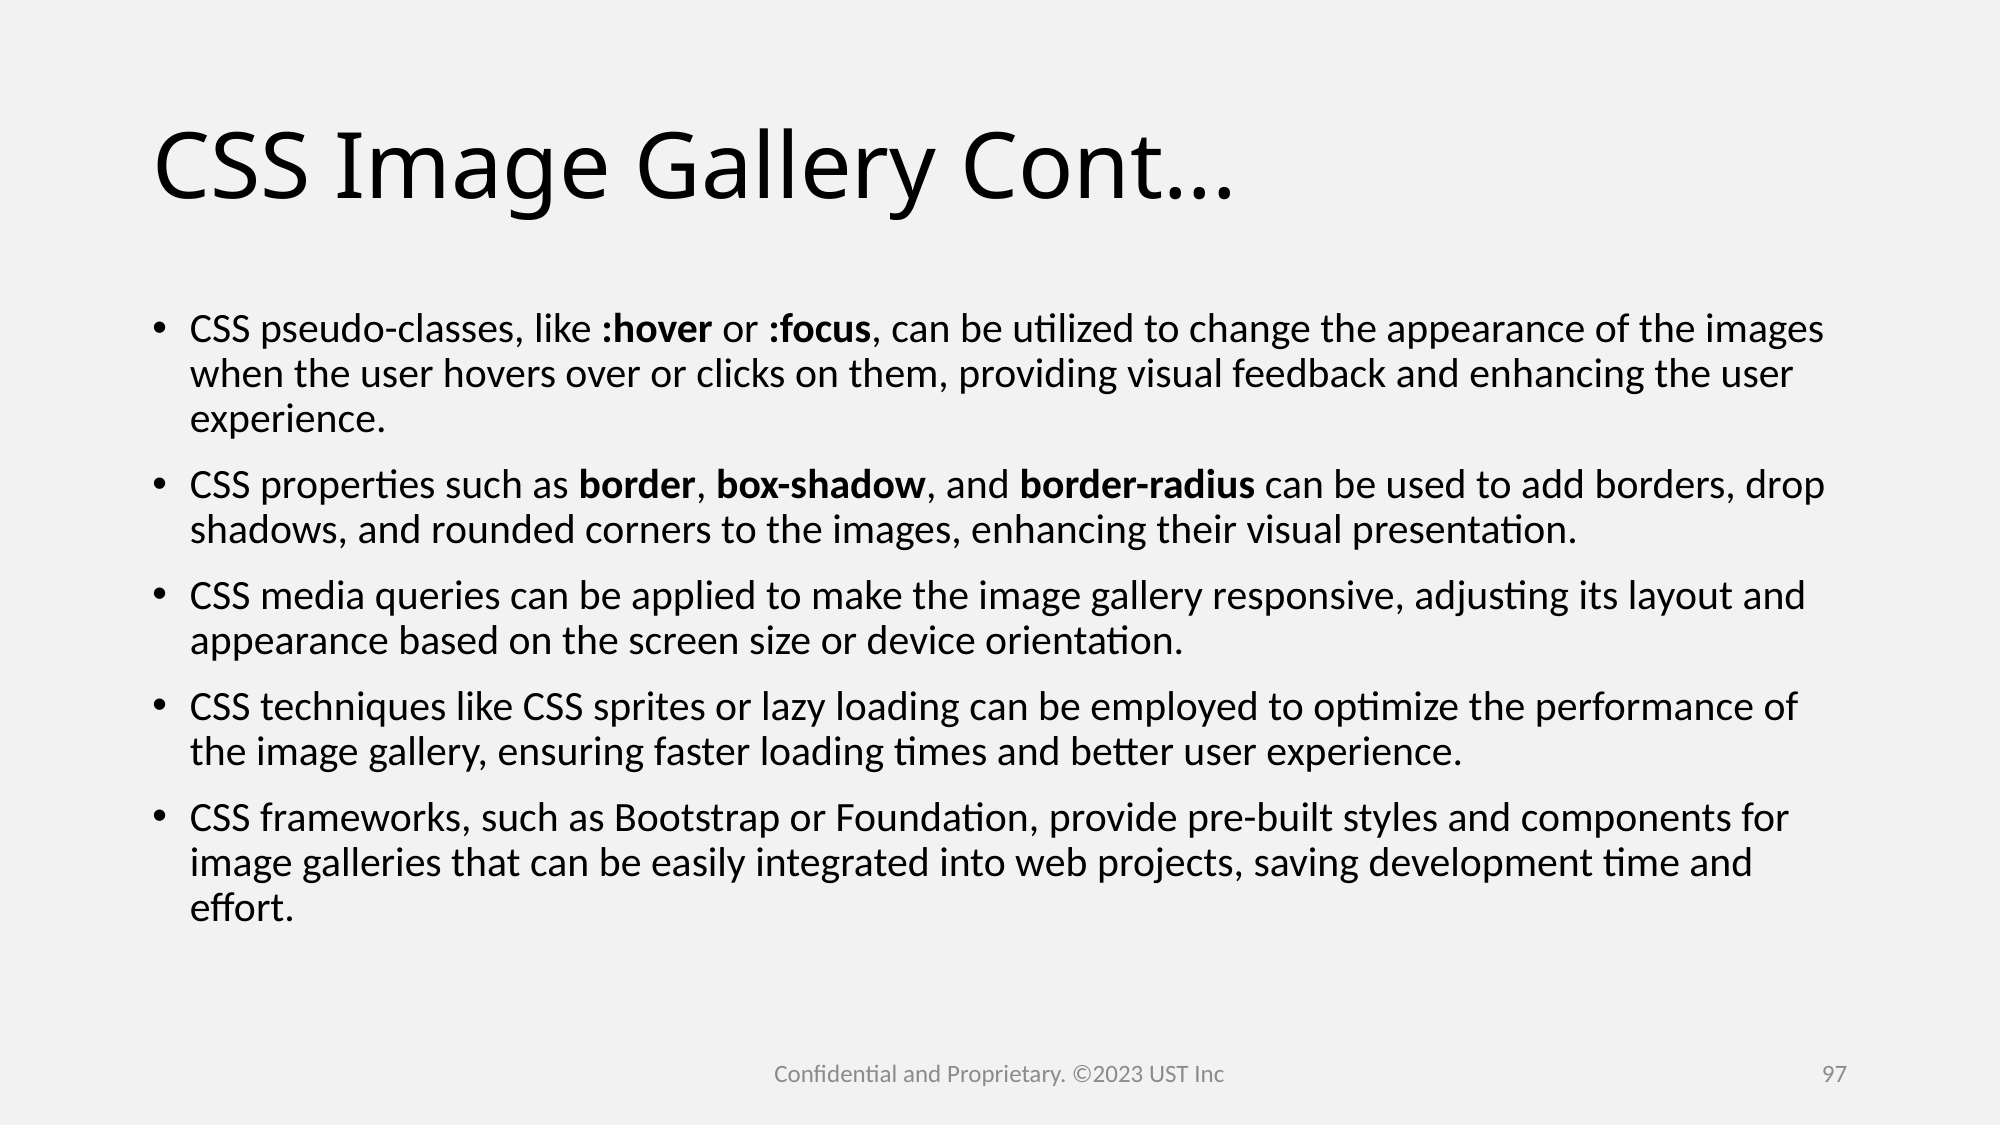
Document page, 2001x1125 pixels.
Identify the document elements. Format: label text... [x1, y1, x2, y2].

title CSS Image Gallery Cont... [137, 59, 1863, 278]
list CSS pseudo-classes, like :hover or :focus, can be utilized to change the appearance of the images when the user hovers over or clicks on them, providing visual feedback and enhancing the user experience. CSS properties such as border, box-shadow, and border-radius can be used to add borders, drop shadows, and rounded corners to the images, enhancing their visual presentation. CSS media queries can be applied to make the image gallery responsive, adjusting its layout and appearance based on the screen size or device orientation. CSS techniques like CSS sprites or lazy loading can be employed to optimize the performance of the image gallery, ensuring faster loading times and better user experience. CSS frameworks, such as Bootstrap or Foundation, provide pre-built styles and components for image galleries that can be easily integrated into web projects, saving development time and effort. [137, 299, 1863, 1014]
footer Confidential and Proprietary. ©2023 UST Inc [662, 1042, 1338, 1103]
slide_number 97 [1412, 1042, 1863, 1103]
